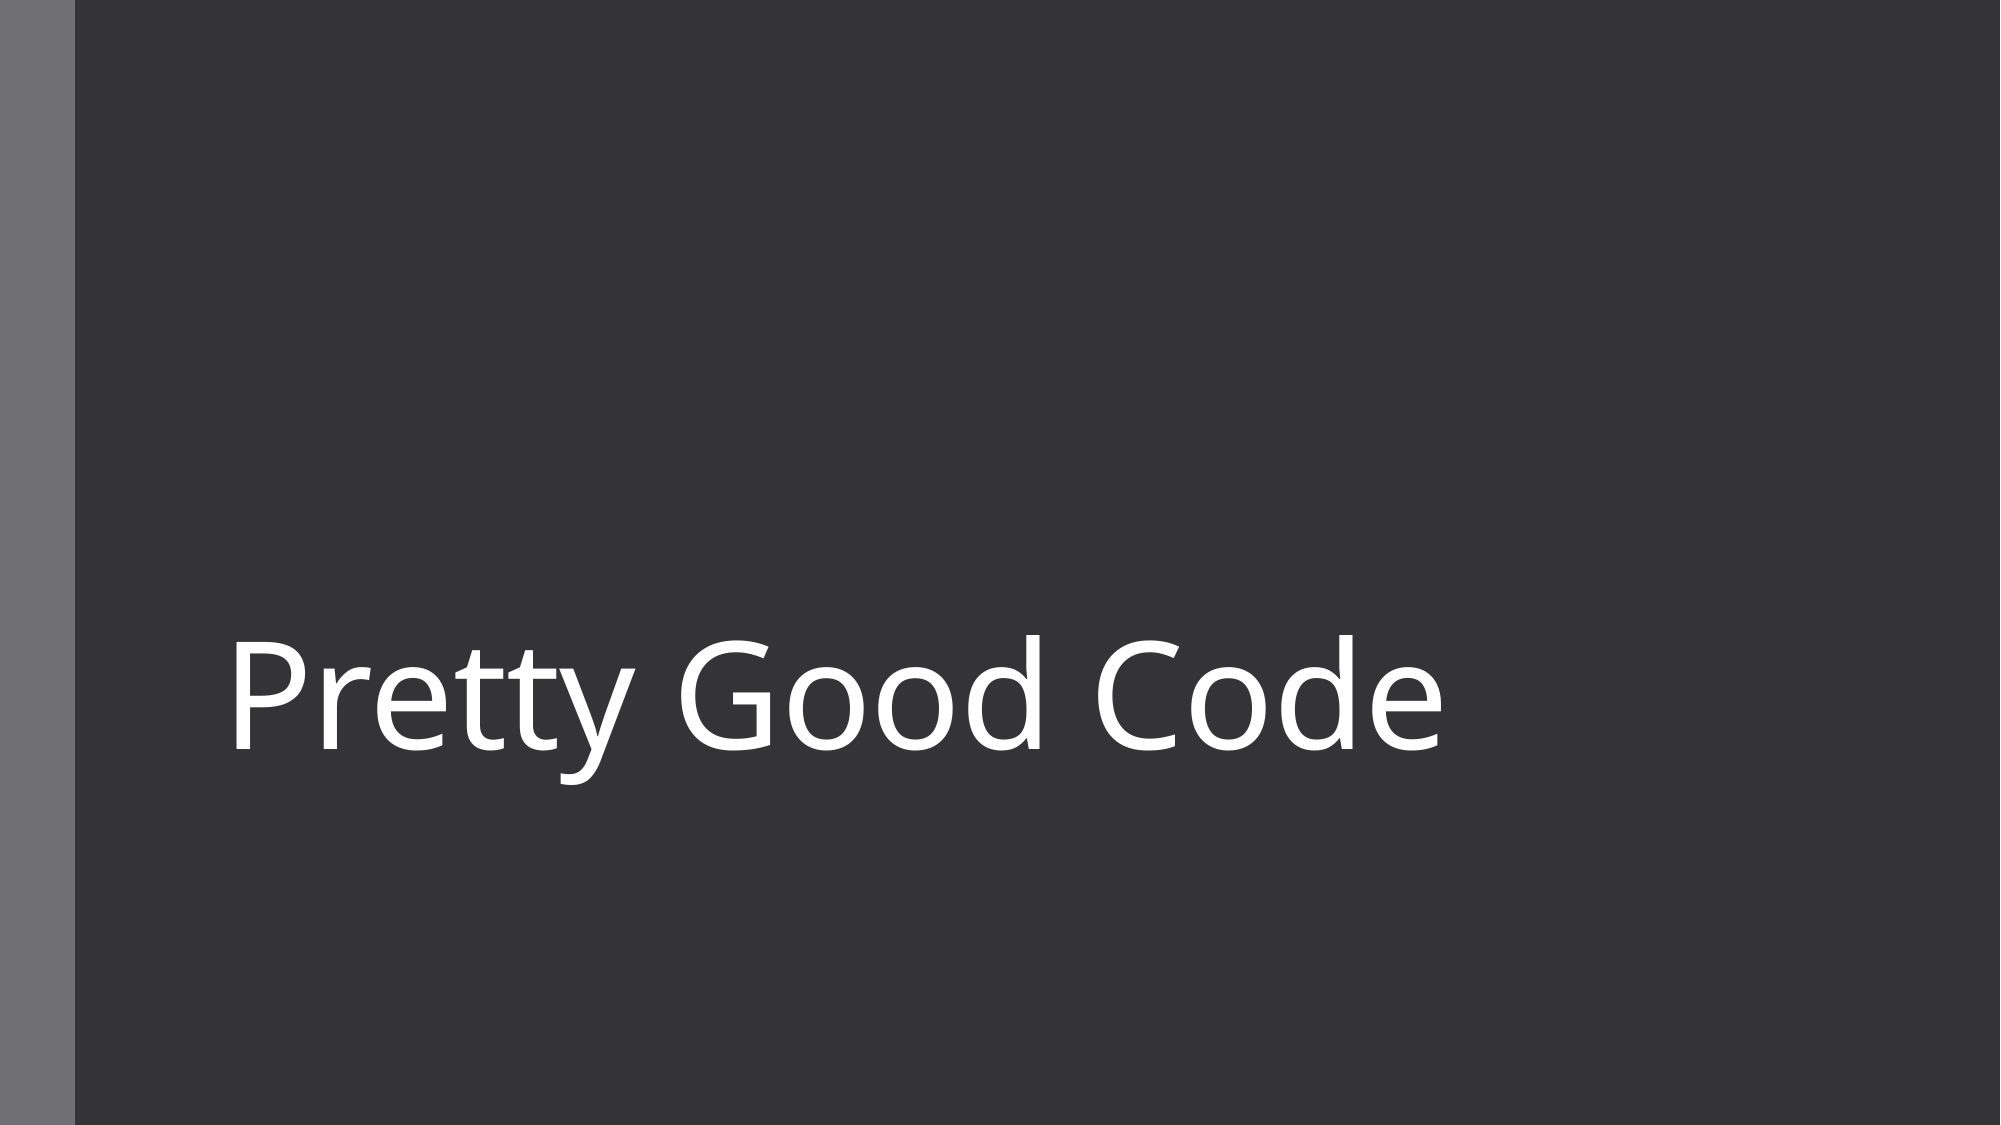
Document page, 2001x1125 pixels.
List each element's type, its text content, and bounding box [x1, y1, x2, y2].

title Pretty Good Code [206, 124, 1752, 788]
